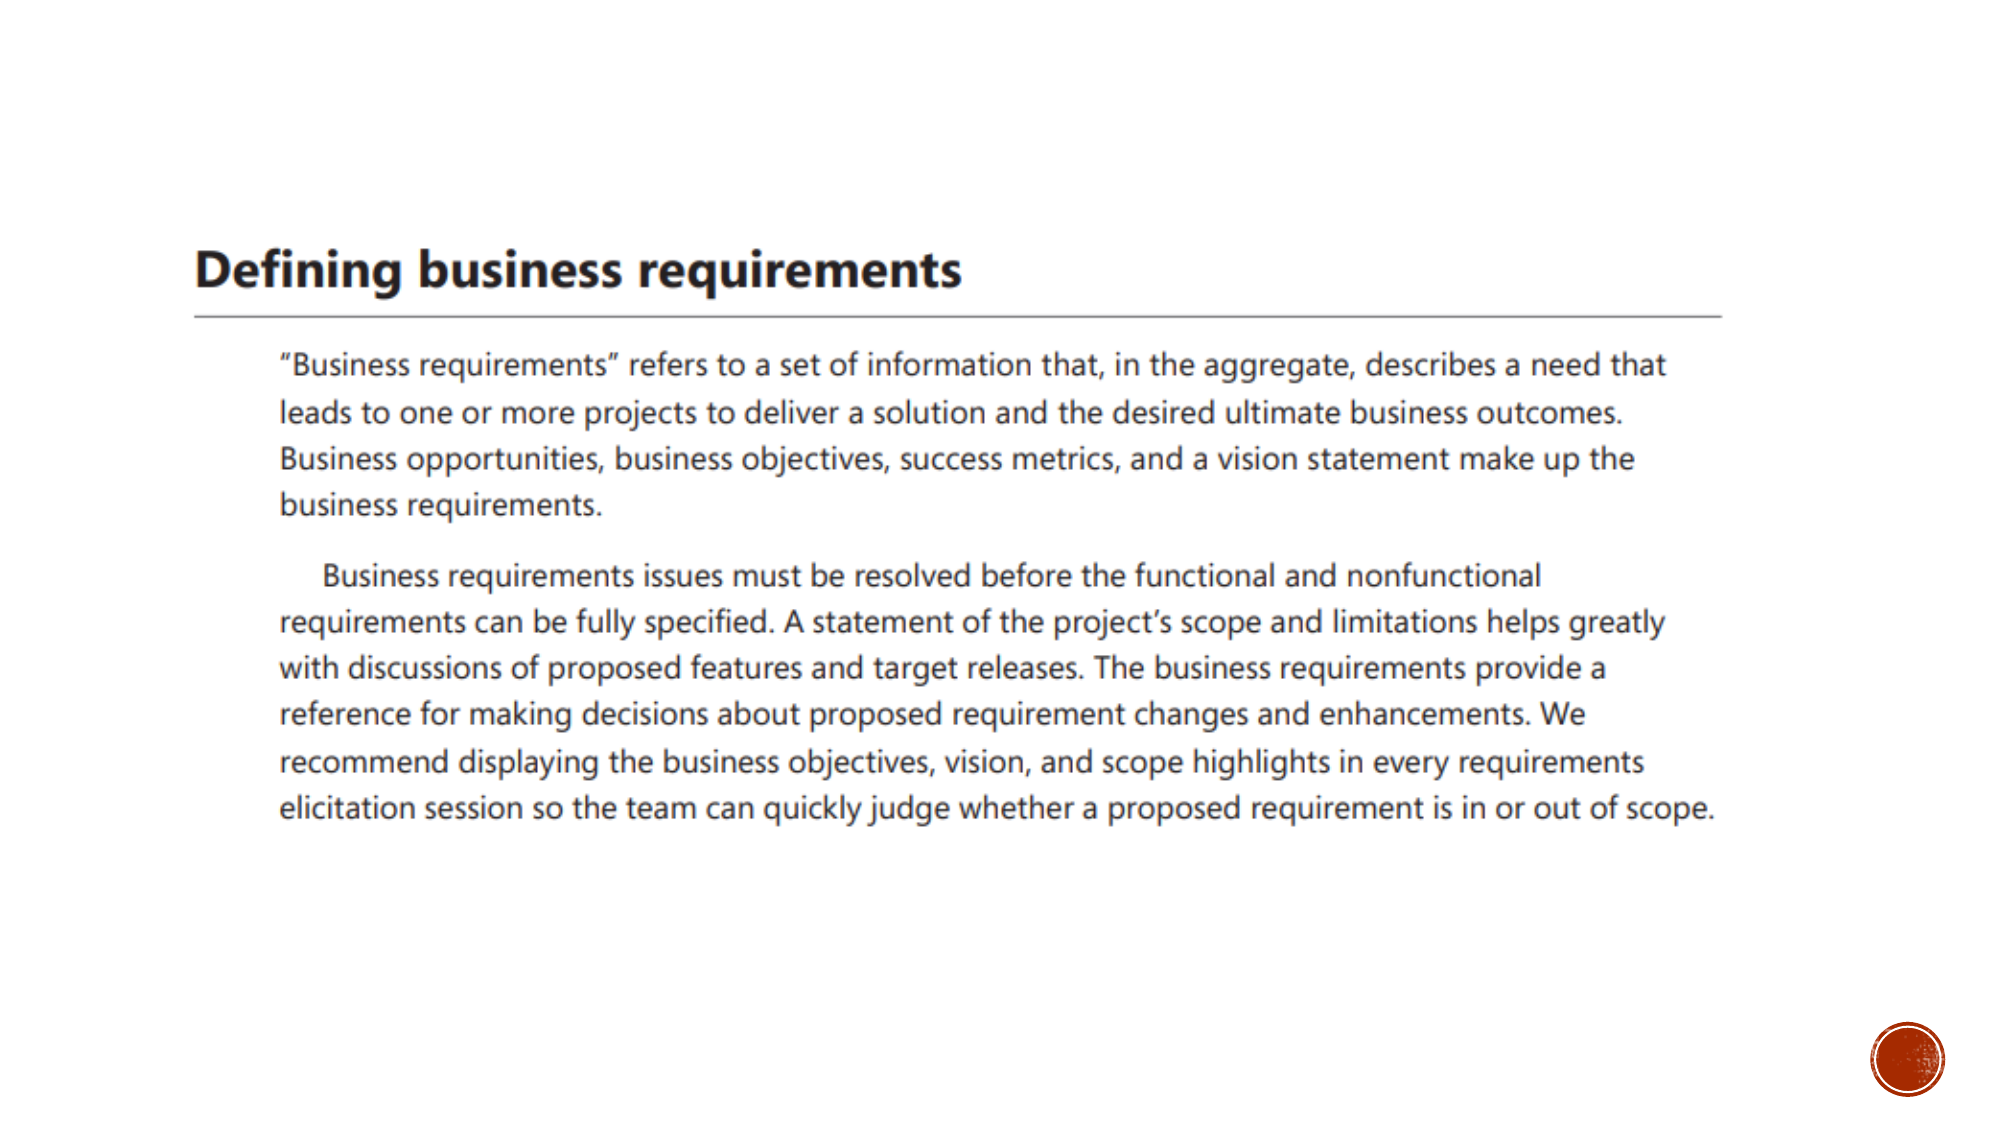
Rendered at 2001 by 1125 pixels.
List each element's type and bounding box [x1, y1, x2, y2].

picture [187, 230, 1747, 843]
